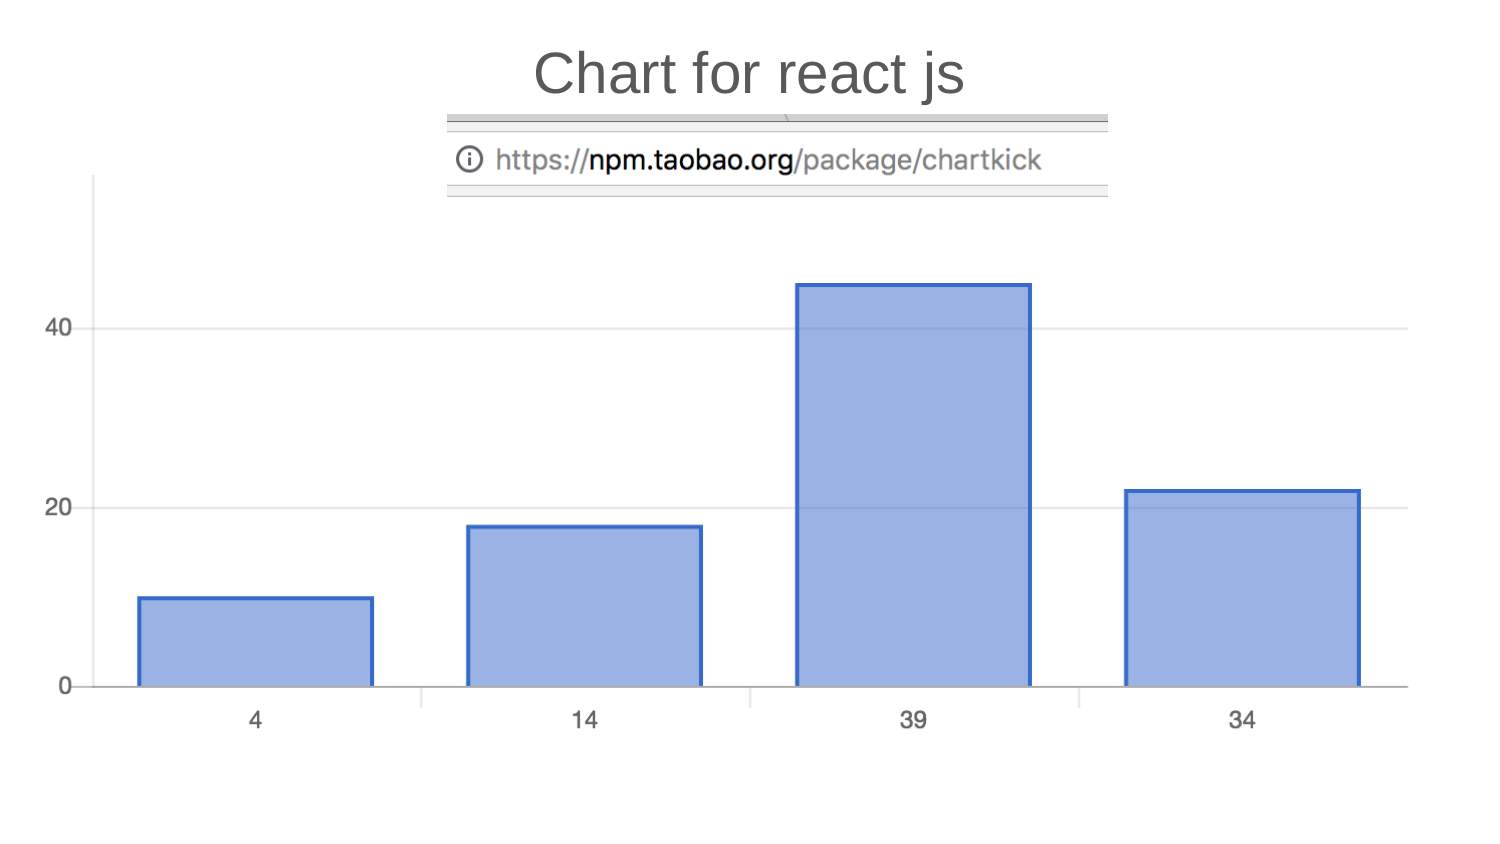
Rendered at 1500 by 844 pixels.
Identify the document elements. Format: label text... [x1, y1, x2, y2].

subtitle Chart for react js [51, 20, 1449, 151]
picture [33, 114, 1484, 805]
